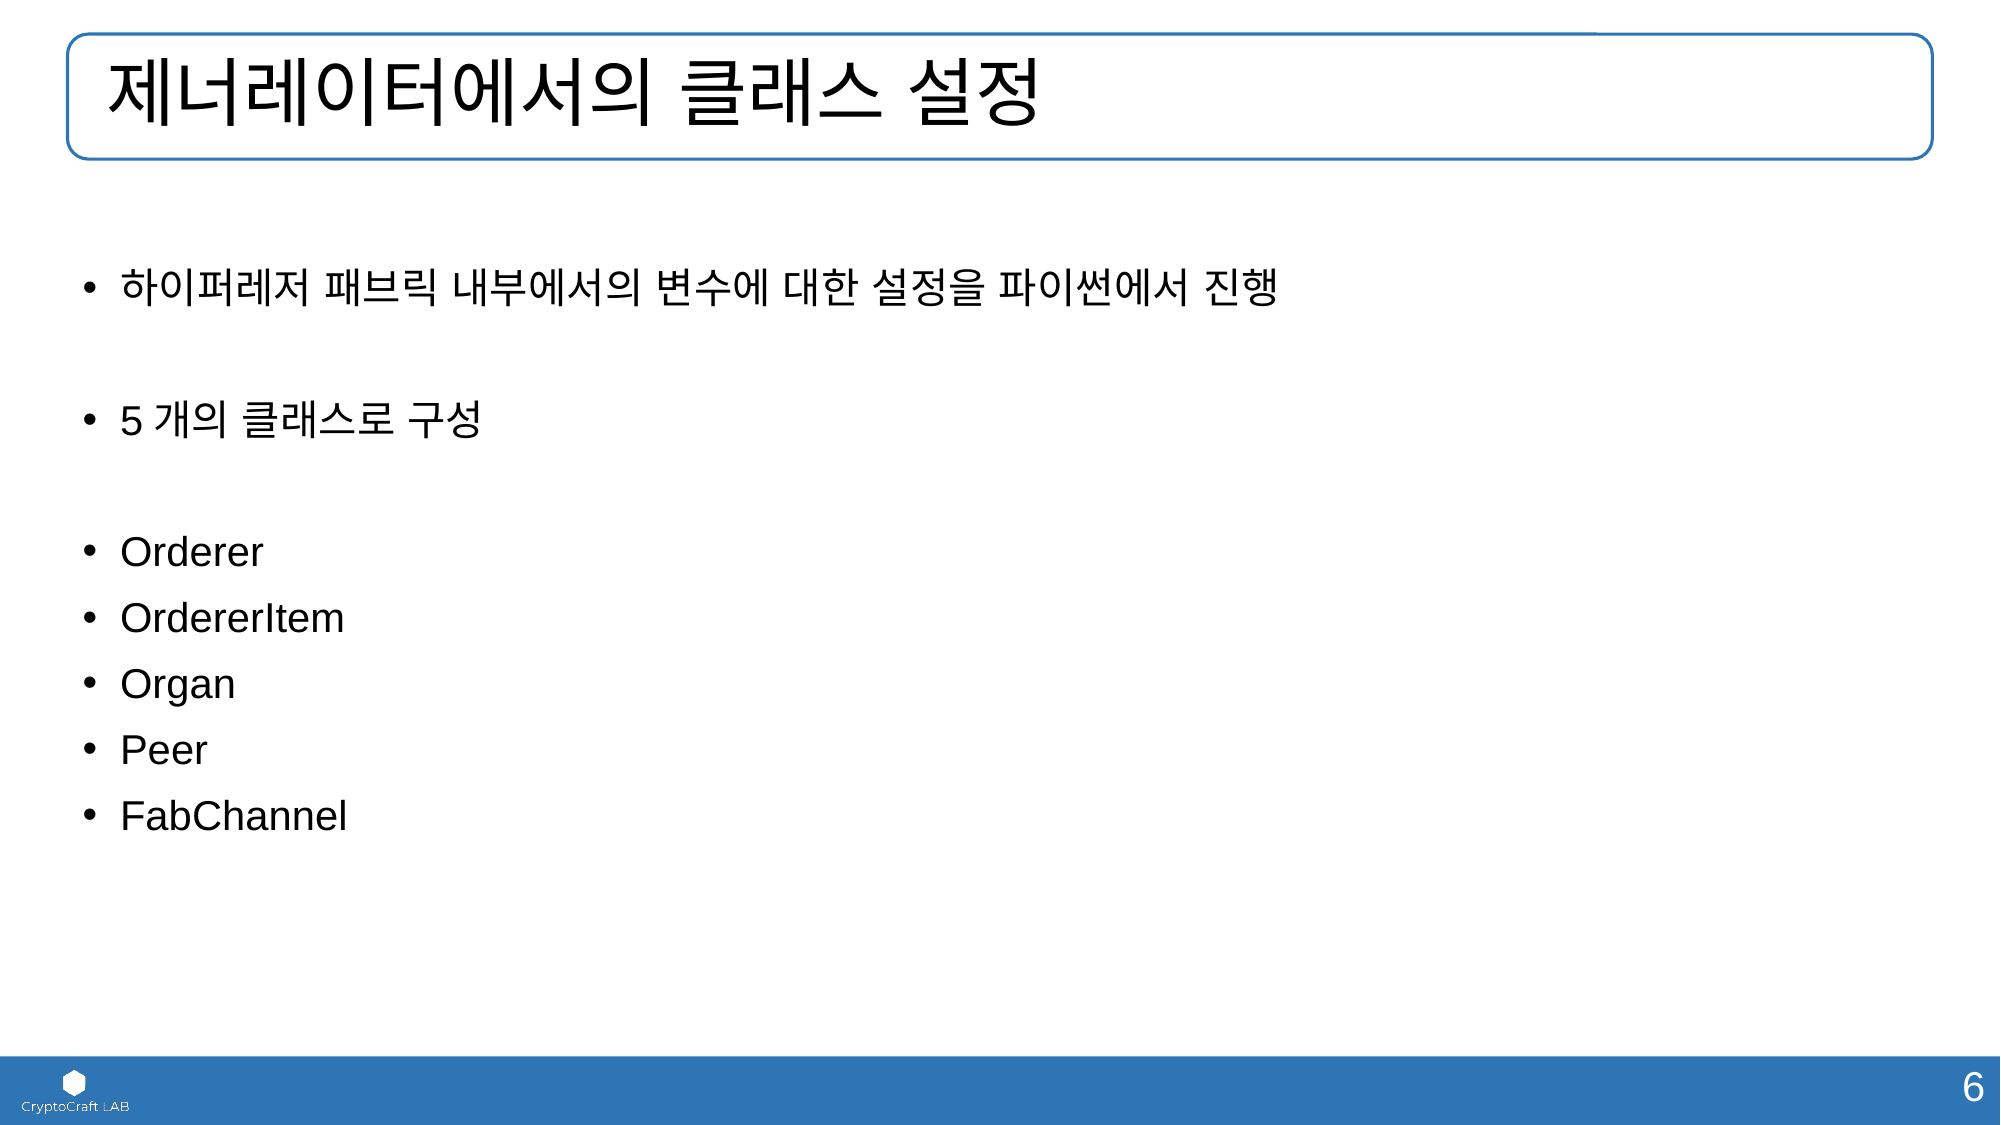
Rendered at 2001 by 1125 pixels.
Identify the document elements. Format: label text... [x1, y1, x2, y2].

list 하이퍼레저 패브릭 내부에서의 변수에 대한 설정을 파이썬에서 진행 5개의 클래스로 구성 Orderer OrdererItem Organ Peer FabChannel [67, 189, 1933, 1019]
title 제너레이터에서의 클래스 설정 [91, 34, 1933, 160]
picture [13, 1061, 138, 1123]
